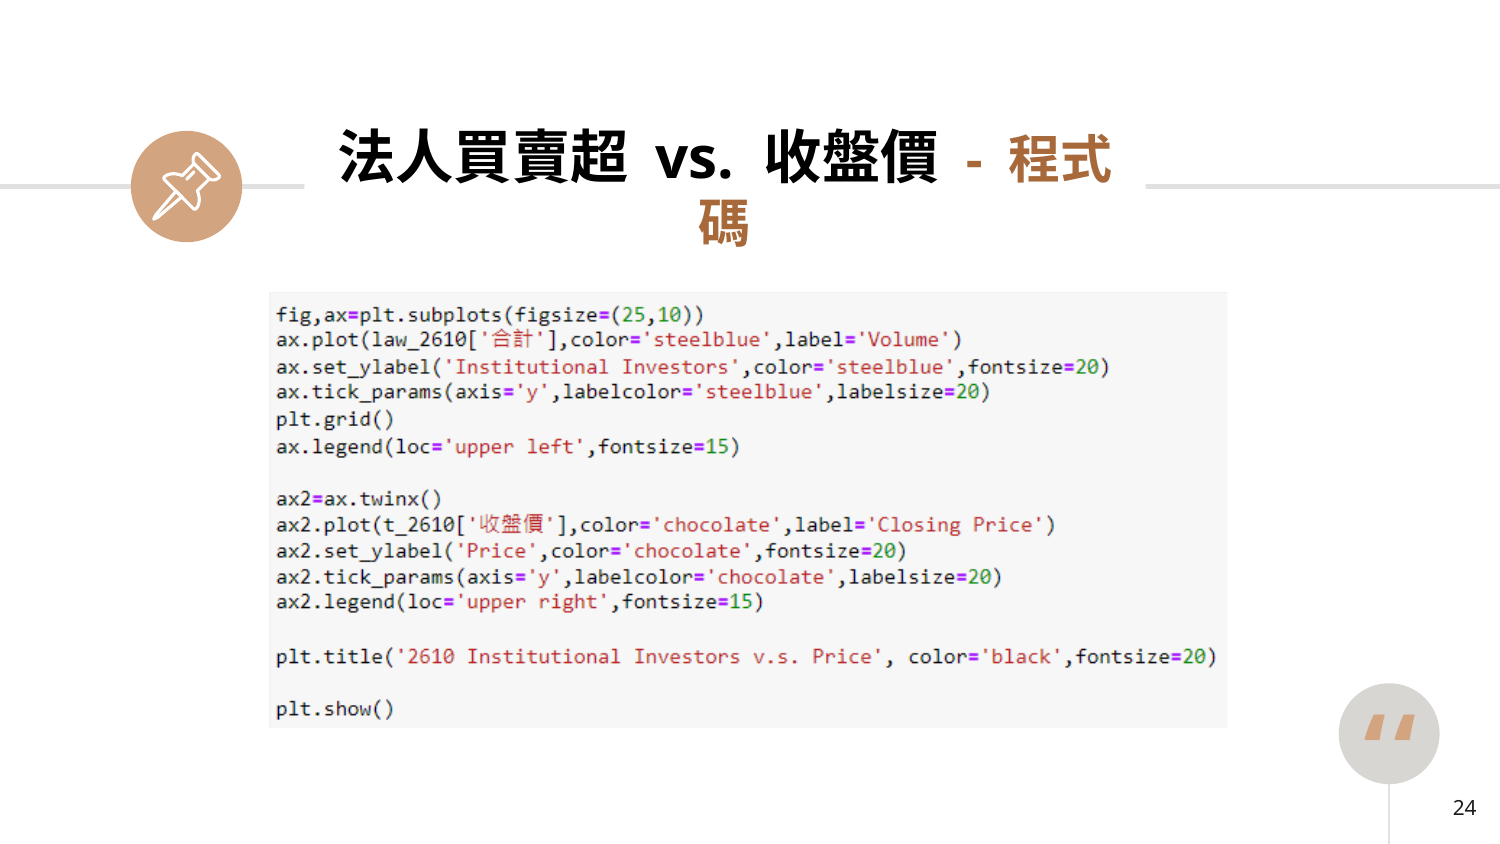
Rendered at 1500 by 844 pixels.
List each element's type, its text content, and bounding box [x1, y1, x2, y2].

title 法人買賣超 vs. 收盤價 - 程式碼 [304, 150, 1146, 185]
slide_number 24 [1451, 779, 1492, 844]
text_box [130, 130, 243, 243]
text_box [1330, 683, 1447, 844]
title 法人買賣超 vs. 收盤價 - 程式碼 [304, 194, 1146, 223]
picture [269, 292, 1228, 729]
